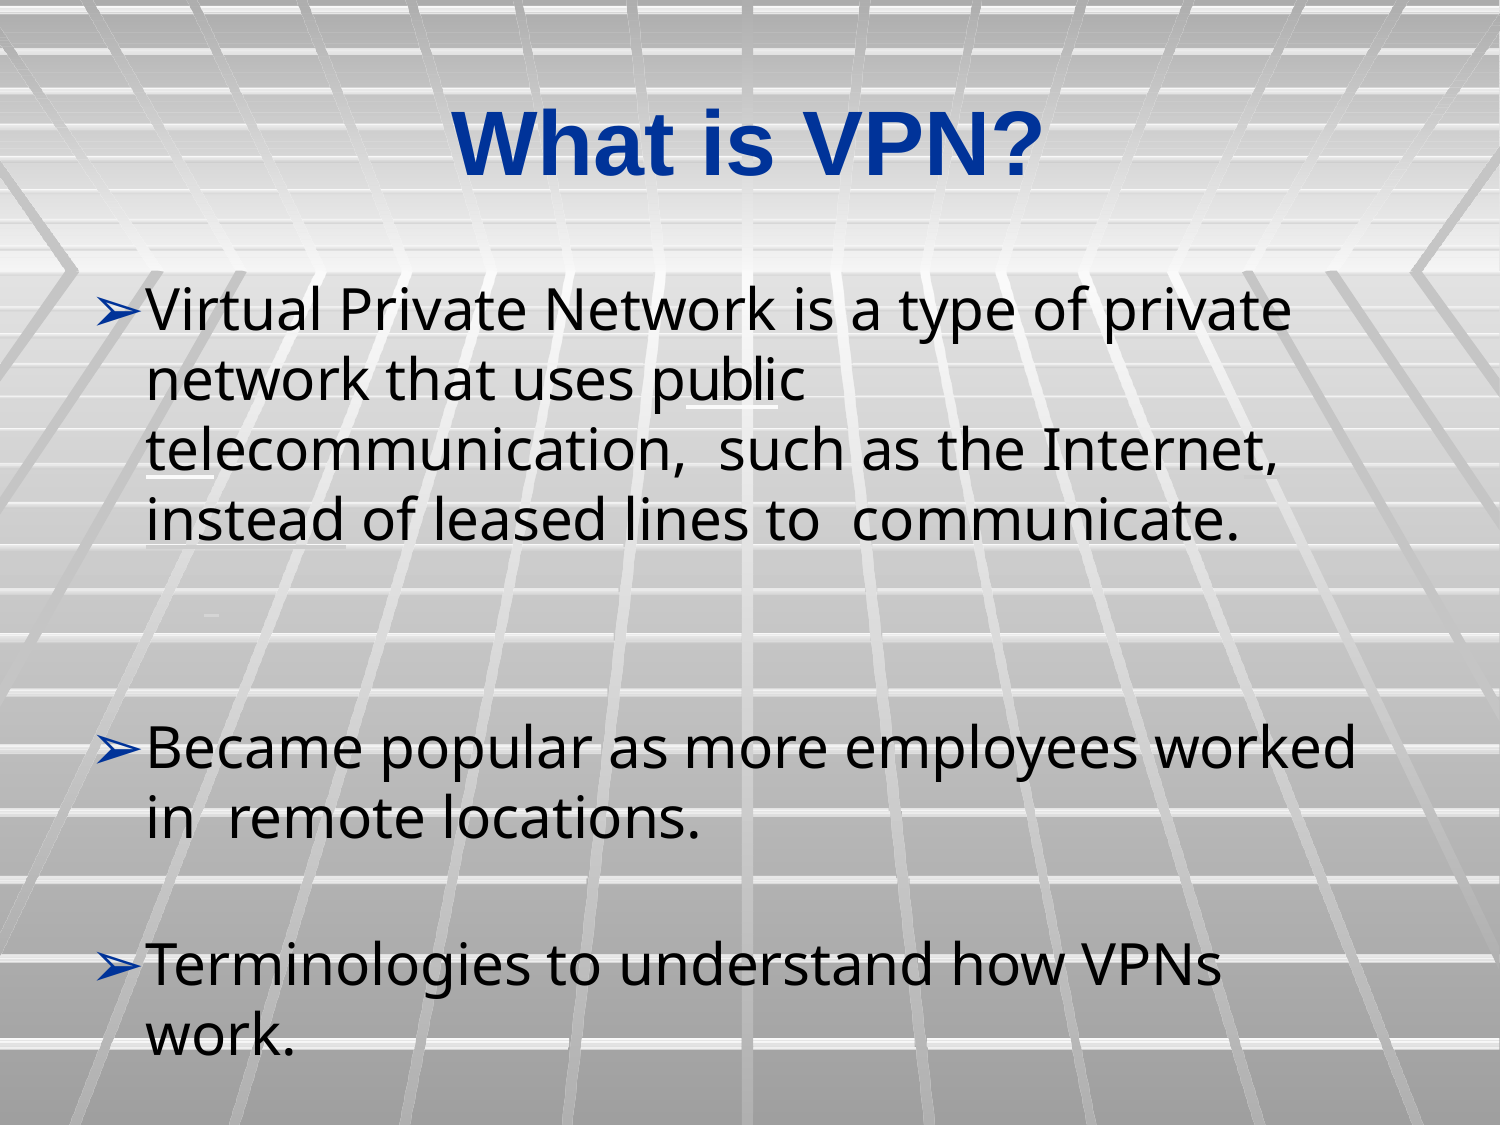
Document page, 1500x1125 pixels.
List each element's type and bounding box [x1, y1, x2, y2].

text_box [0, 0, 1500, 1125]
